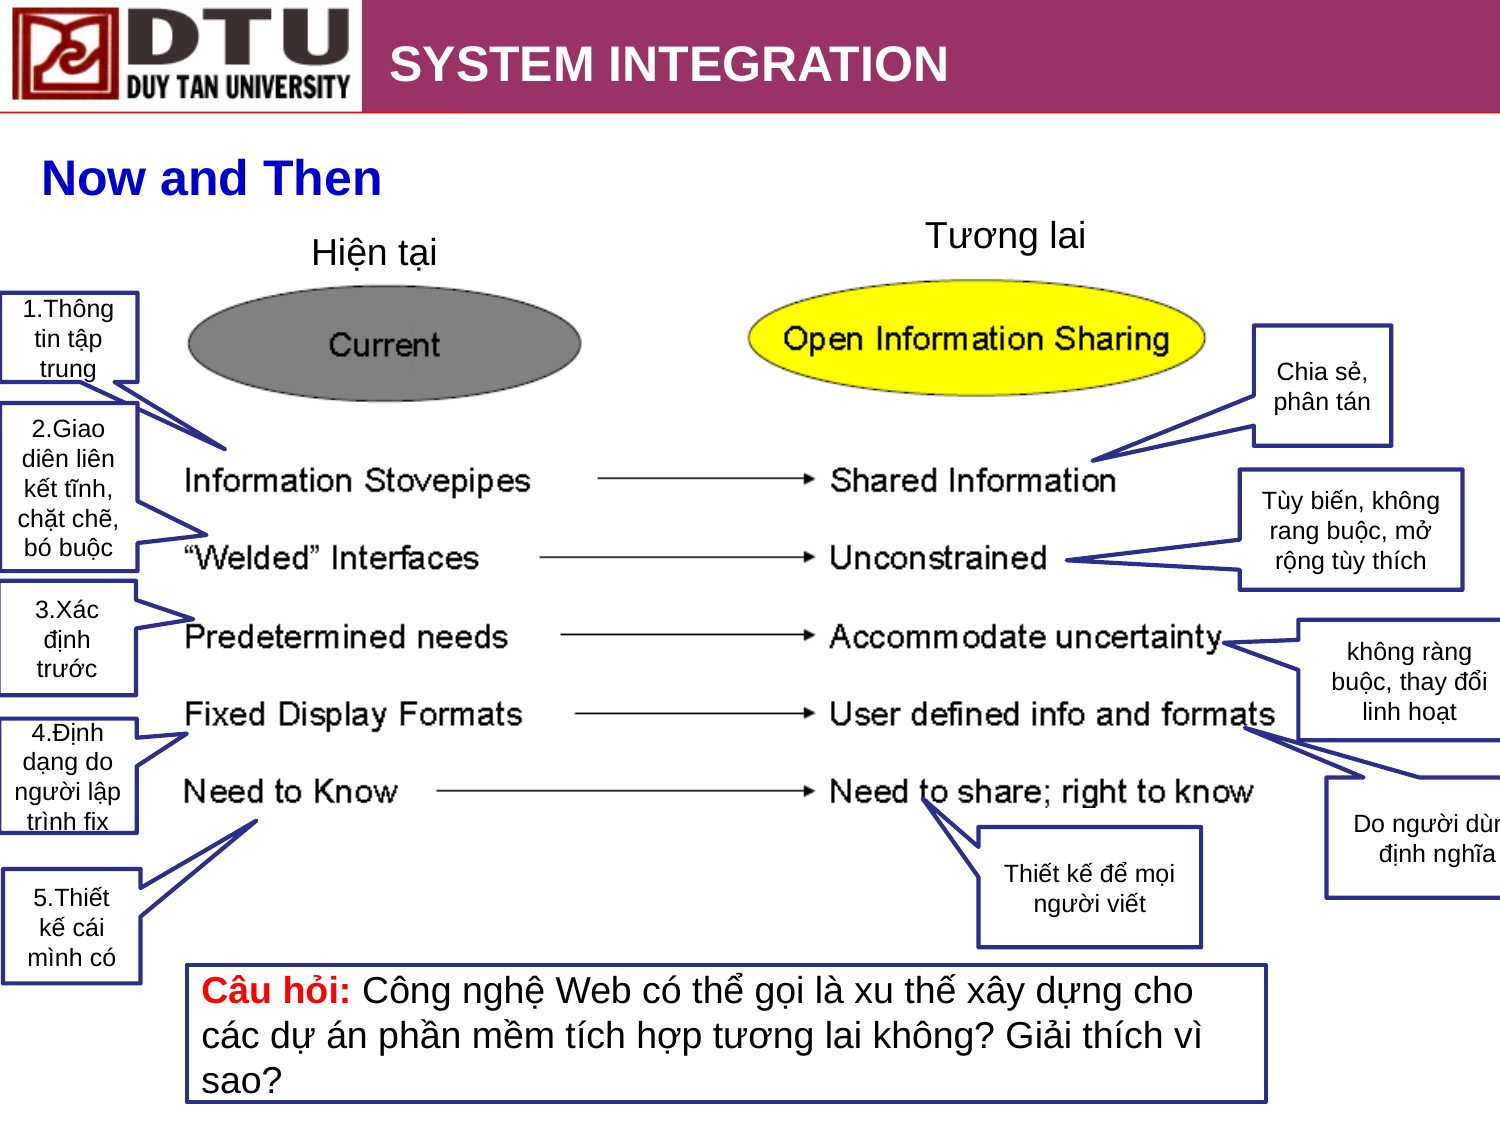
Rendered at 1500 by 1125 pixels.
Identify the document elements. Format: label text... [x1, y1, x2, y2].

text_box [0, 0, 1500, 113]
text_box Thiết kế để mọi người viết [933, 817, 1204, 950]
text_box 5.Thiết kế cái mình có [0, 818, 259, 986]
text_box Chia sẻ, phân tán [1302, 323, 1394, 448]
text_box 4.Định dạng do người lập trình fix [0, 716, 169, 836]
text_box Câu hỏi: Công nghệ Web có thể gọi là xu thế xây dựng cho các dự án phần mềm tích hợp tương lai không? Giải thích vì sao? [185, 963, 1268, 1104]
picture [174, 273, 1299, 808]
text_box Hiện tại [204, 223, 545, 271]
text_box Do người dùng định nghĩa [1302, 741, 1500, 900]
text_box 1.Thông tin tập trung [0, 290, 169, 426]
text_box Tùy biến, không rang buộc, mở rộng tùy thích [1302, 467, 1465, 592]
text_box 3.Xác định trước [0, 578, 169, 698]
text_box không ràng buộc, thay đổi linh hoạt [1302, 617, 1500, 743]
text_box Tương lai [835, 206, 1177, 261]
text_box 2.Giao diên liên kết tĩnh, chặt chẽ, bó buộc [0, 400, 169, 574]
text_box Now and Then [12, 138, 1488, 213]
